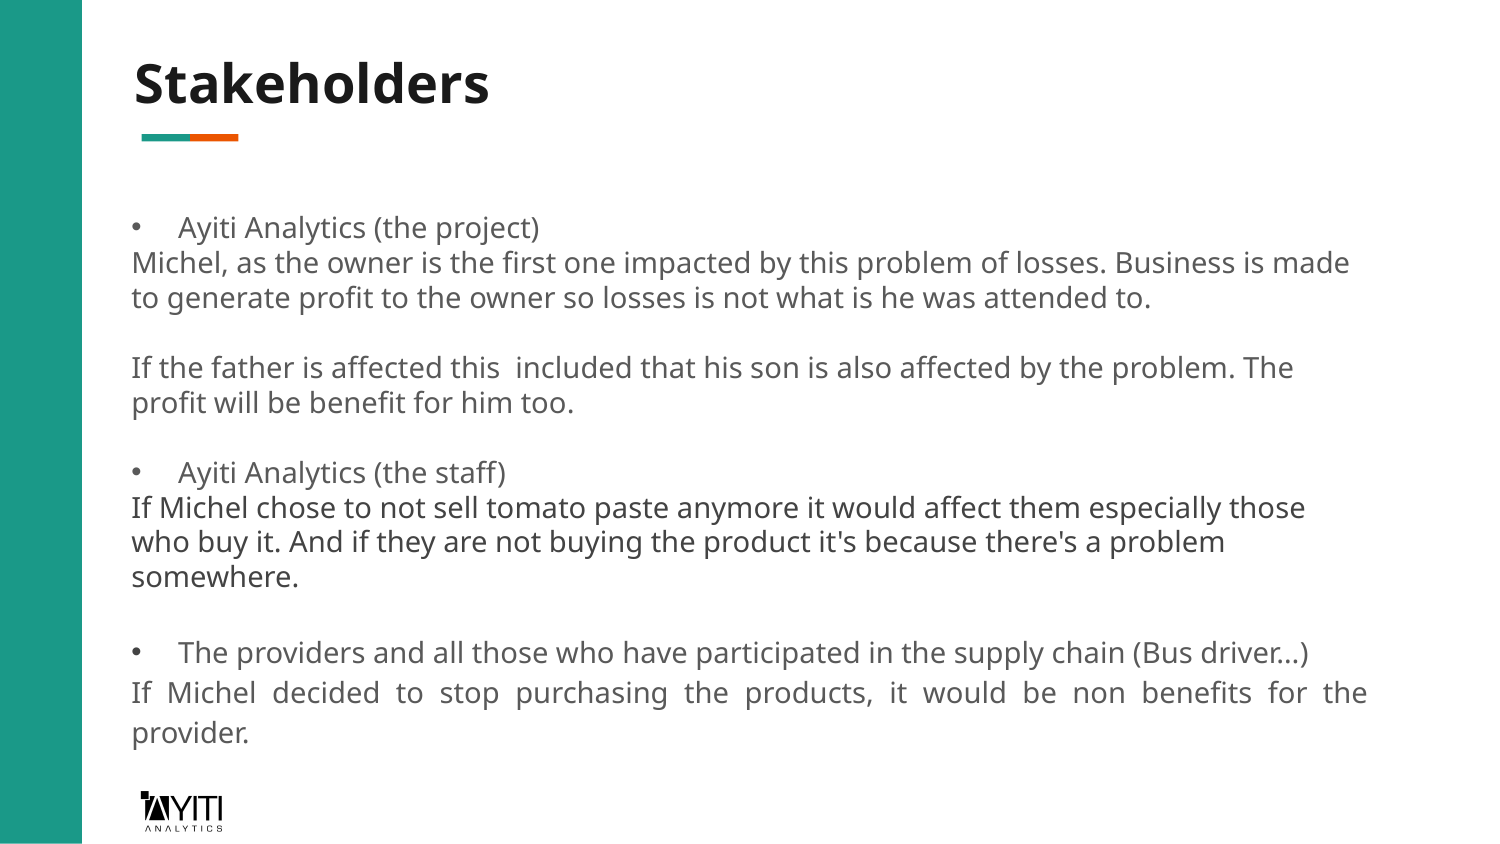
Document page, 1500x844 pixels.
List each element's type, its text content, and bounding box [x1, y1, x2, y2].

picture [140, 791, 222, 832]
list Ayiti Analytics (the project) Michel, as the owner is the first one impacted by this problem of losses. Business is made to generate profit to the owner so losses is not what is he was attended to. If the father is affected this included that his son is also affected by the problem. The profit will be benefit for him too. Ayiti Analytics (the staff) If Michel chose to not sell tomato paste anymore it would affect them especially those who buy it. And if they are not buying the product it's because there's a problem somewhere. The providers and all those who have participated in the supply chain (Bus driver…) If Michel decided to stop purchasing the products, it would be non benefits for the provider. [131, 209, 1369, 760]
title Stakeholders [134, 49, 1366, 116]
